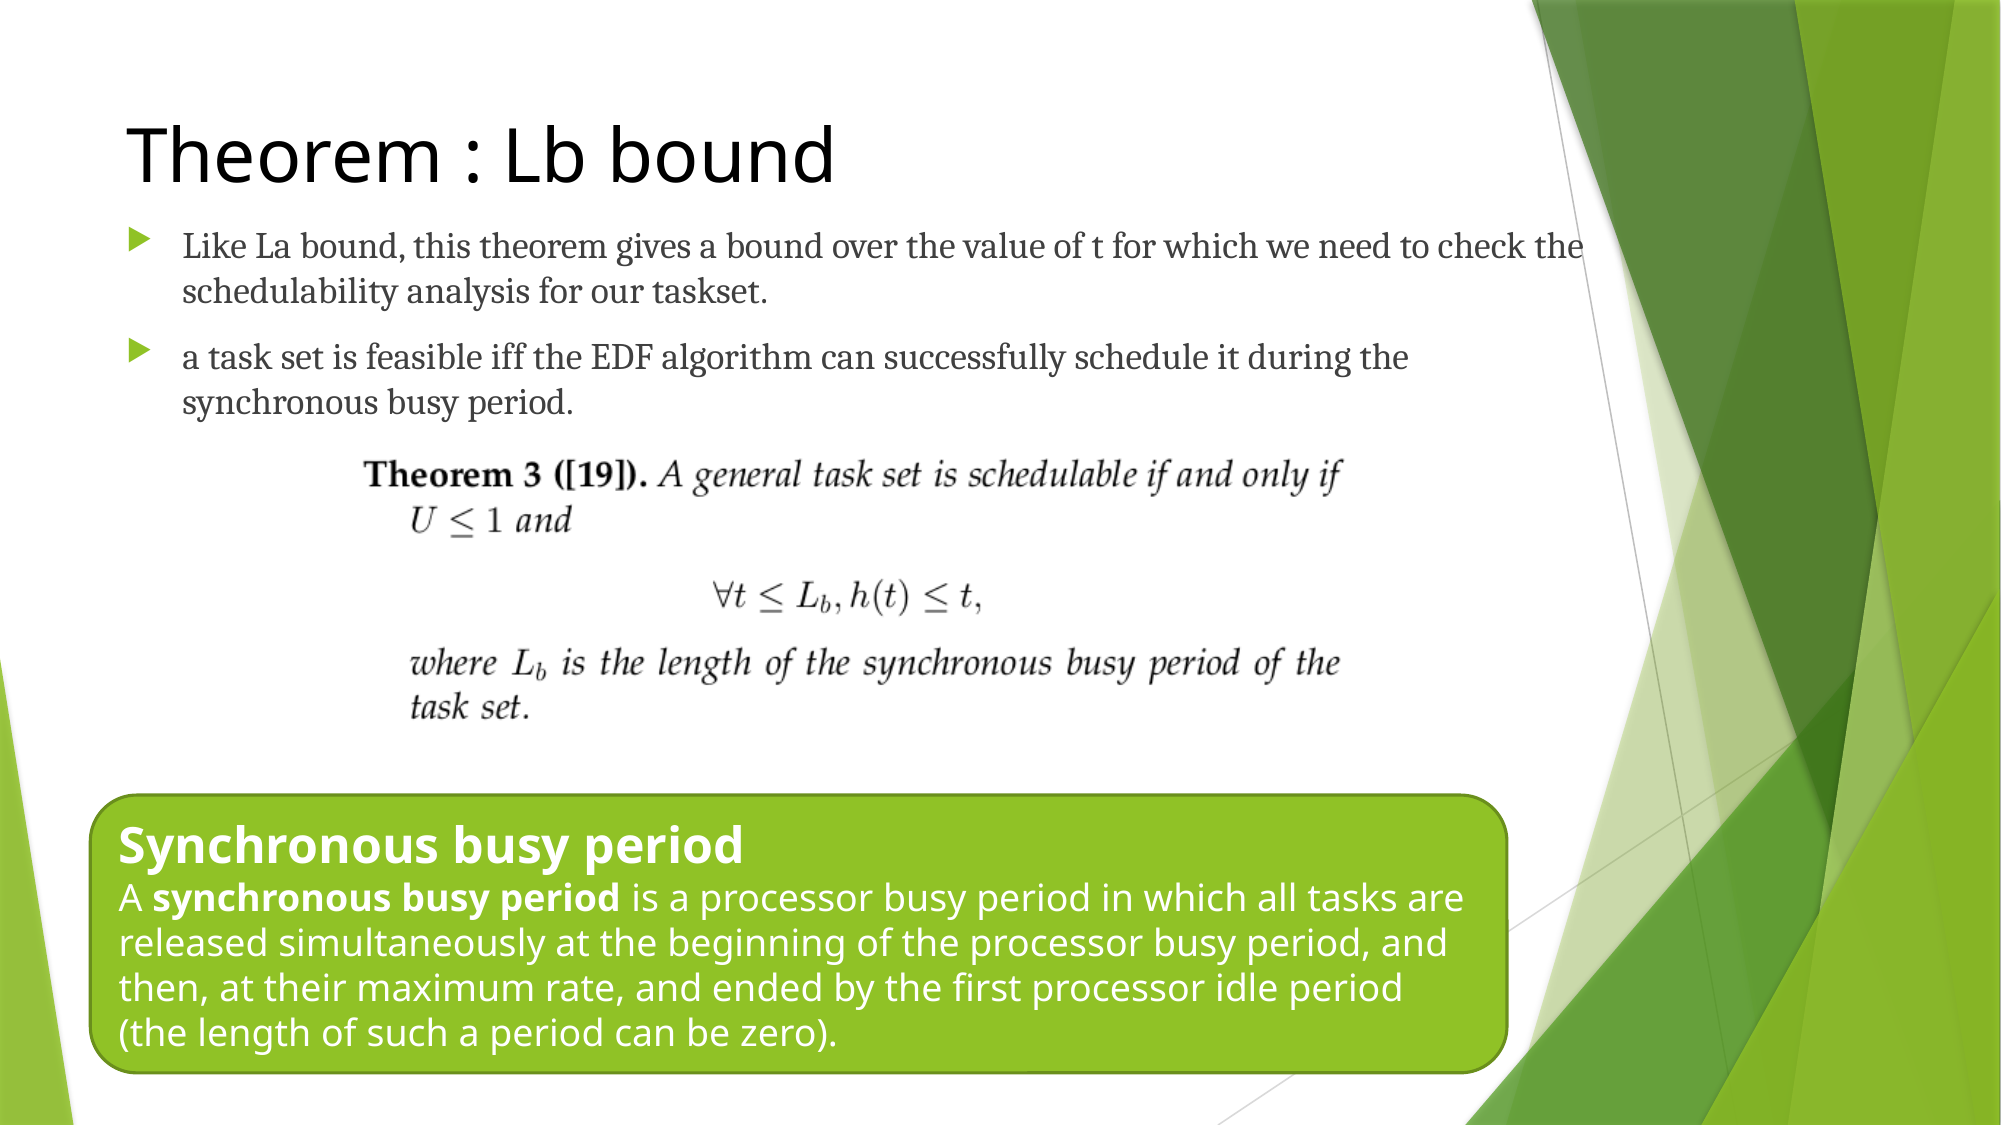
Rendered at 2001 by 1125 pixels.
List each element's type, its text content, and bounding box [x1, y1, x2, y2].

picture [321, 441, 1365, 738]
list Like La bound, this theorem gives a bound over the value of t for which we need to check the schedulability analysis for our taskset. a task set is feasible iff the EDF algorithm can successfully schedule it during the synchronous busy period. [111, 213, 1624, 1040]
title Theorem : Lb bound [111, 99, 1664, 230]
text_box Synchronous busy period A synchronous busy period is a processor busy period in which all tasks are released simultaneously at the beginning of the processor busy period, and then, at their maximum rate, and ended by the first processor idle period (the length of such a period can be zero). [88, 793, 1509, 1075]
